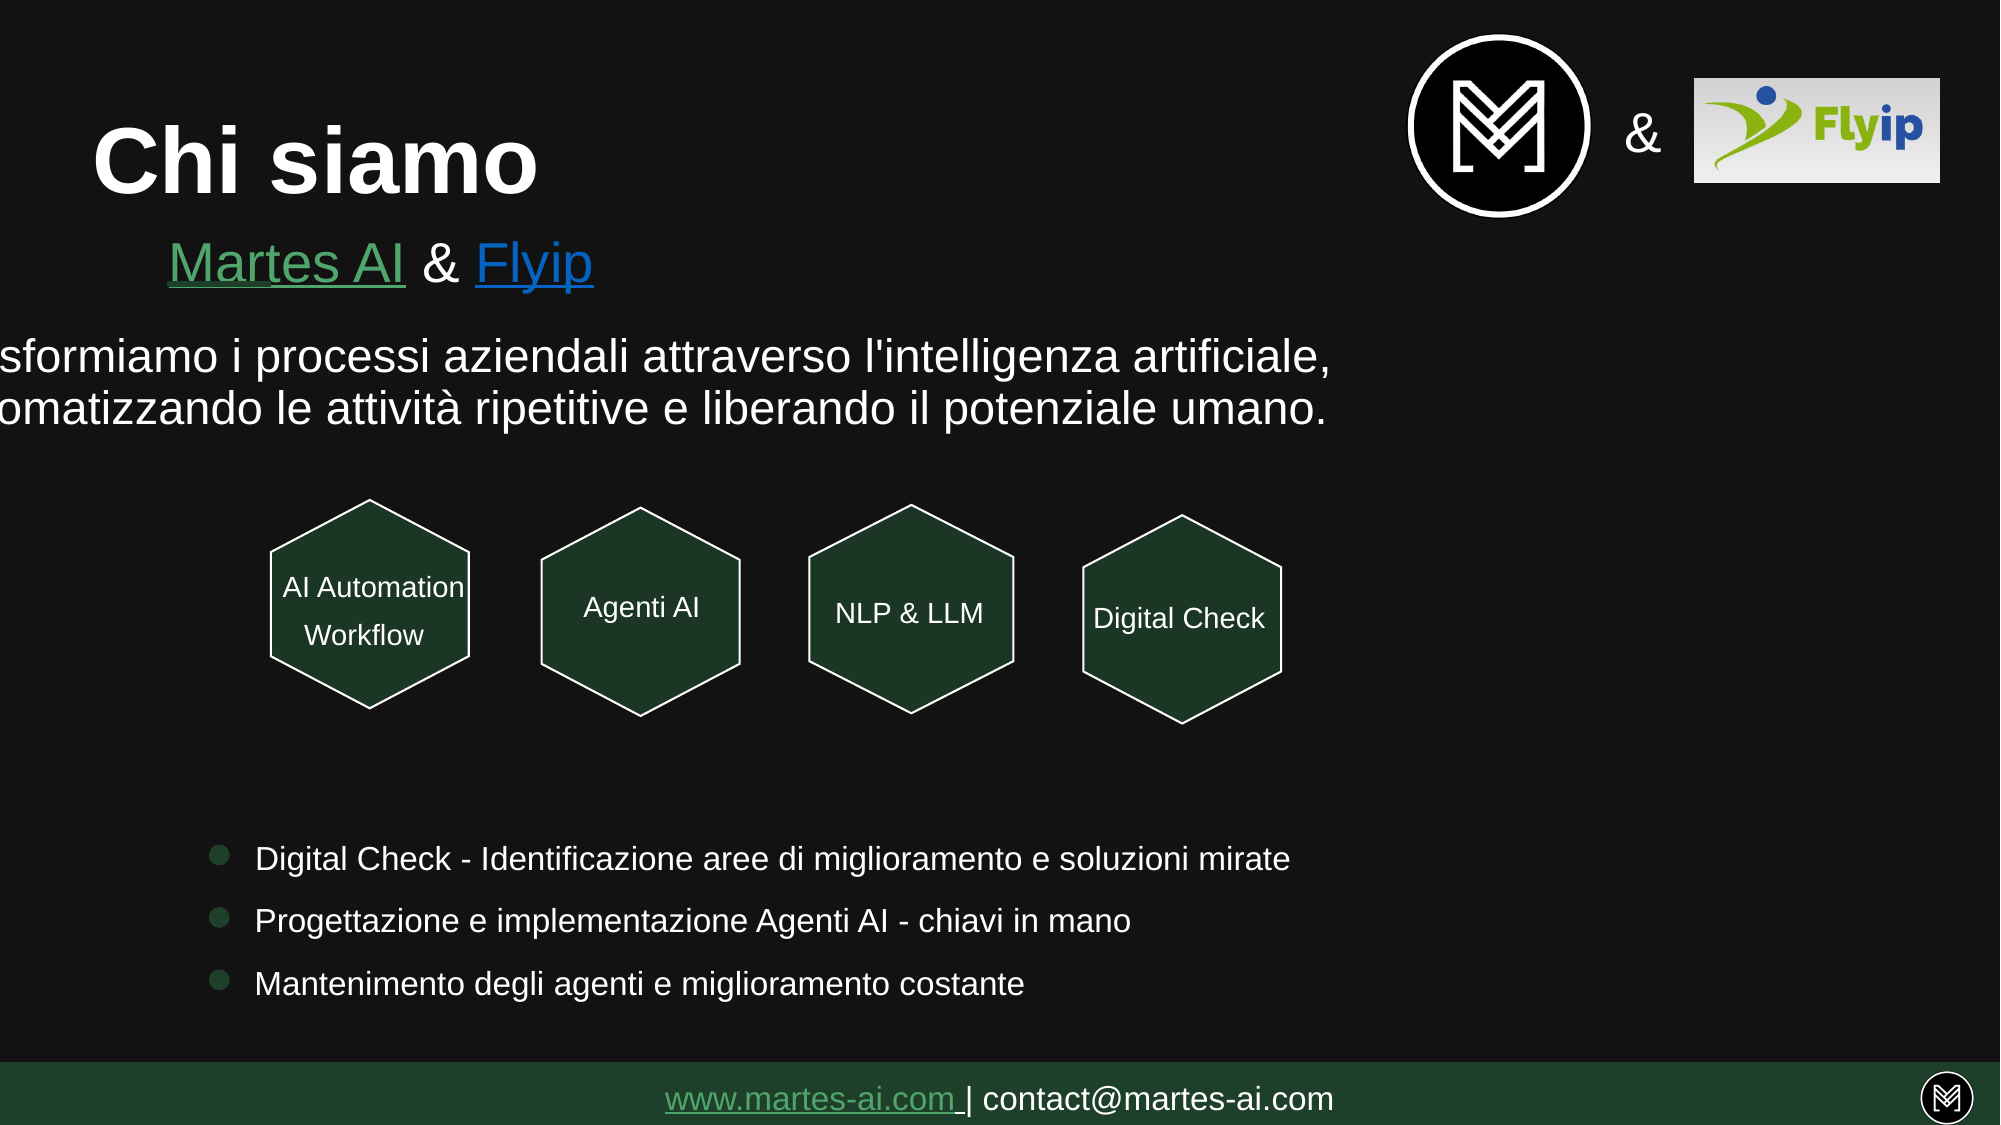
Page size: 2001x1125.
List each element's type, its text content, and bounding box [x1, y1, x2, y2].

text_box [809, 504, 1014, 714]
picture [1694, 78, 1940, 183]
text_box Chi siamo [77, 92, 555, 220]
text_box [208, 954, 1046, 1011]
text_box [208, 829, 1313, 886]
text_box & [1609, 89, 1677, 172]
text_box Martes AI & Flyip [153, 218, 625, 301]
text_box [166, 281, 271, 288]
text_box [0, 1062, 2000, 1125]
text_box Trasformiamo i processi aziendali attraverso l'intelligenza artificiale, [0, 318, 1349, 390]
picture [1920, 1071, 1974, 1125]
text_box www.martes-ai.com | contact@martes-ai.com [458, 1069, 1542, 1125]
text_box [208, 892, 1153, 948]
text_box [541, 507, 740, 716]
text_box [267, 499, 481, 709]
text_box [0, 0, 2000, 1062]
text_box automatizzando le attività ripetitive e liberando il potenziale umano. [0, 370, 1345, 442]
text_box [1077, 515, 1282, 724]
picture [1406, 33, 1592, 219]
